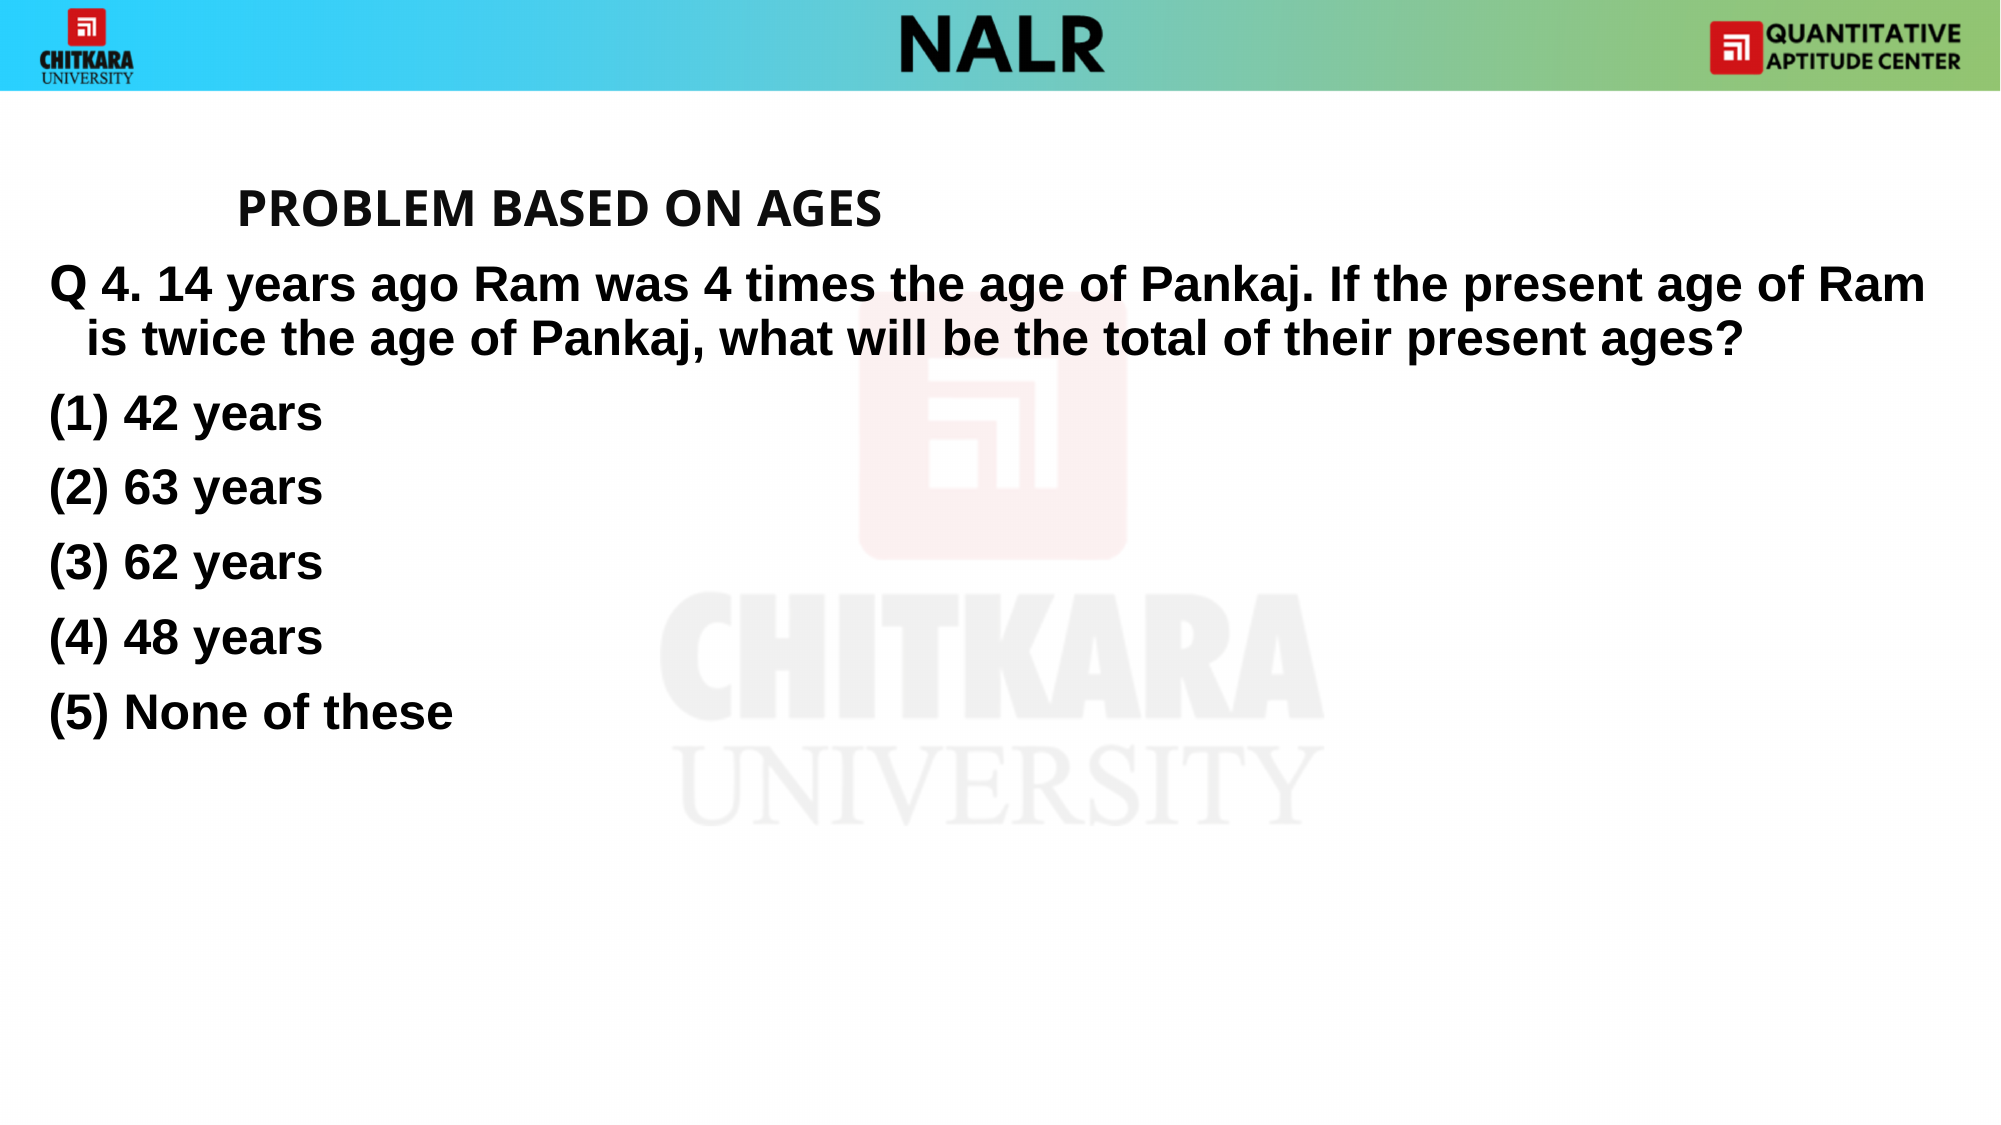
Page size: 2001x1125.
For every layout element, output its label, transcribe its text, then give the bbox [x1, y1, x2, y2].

list PROBLEM BASED ON AGES Q 4. 14 years ago Ram was 4 times the age of Pankaj. If the present age of Ram is twice the age of Pankaj, what will be the total of their present ages? 42 years (2) 63 years (3) 62 years (4) 48 years (5) None of these [33, 175, 1959, 1053]
title [41, 31, 1959, 142]
picture [0, 0, 2001, 1125]
